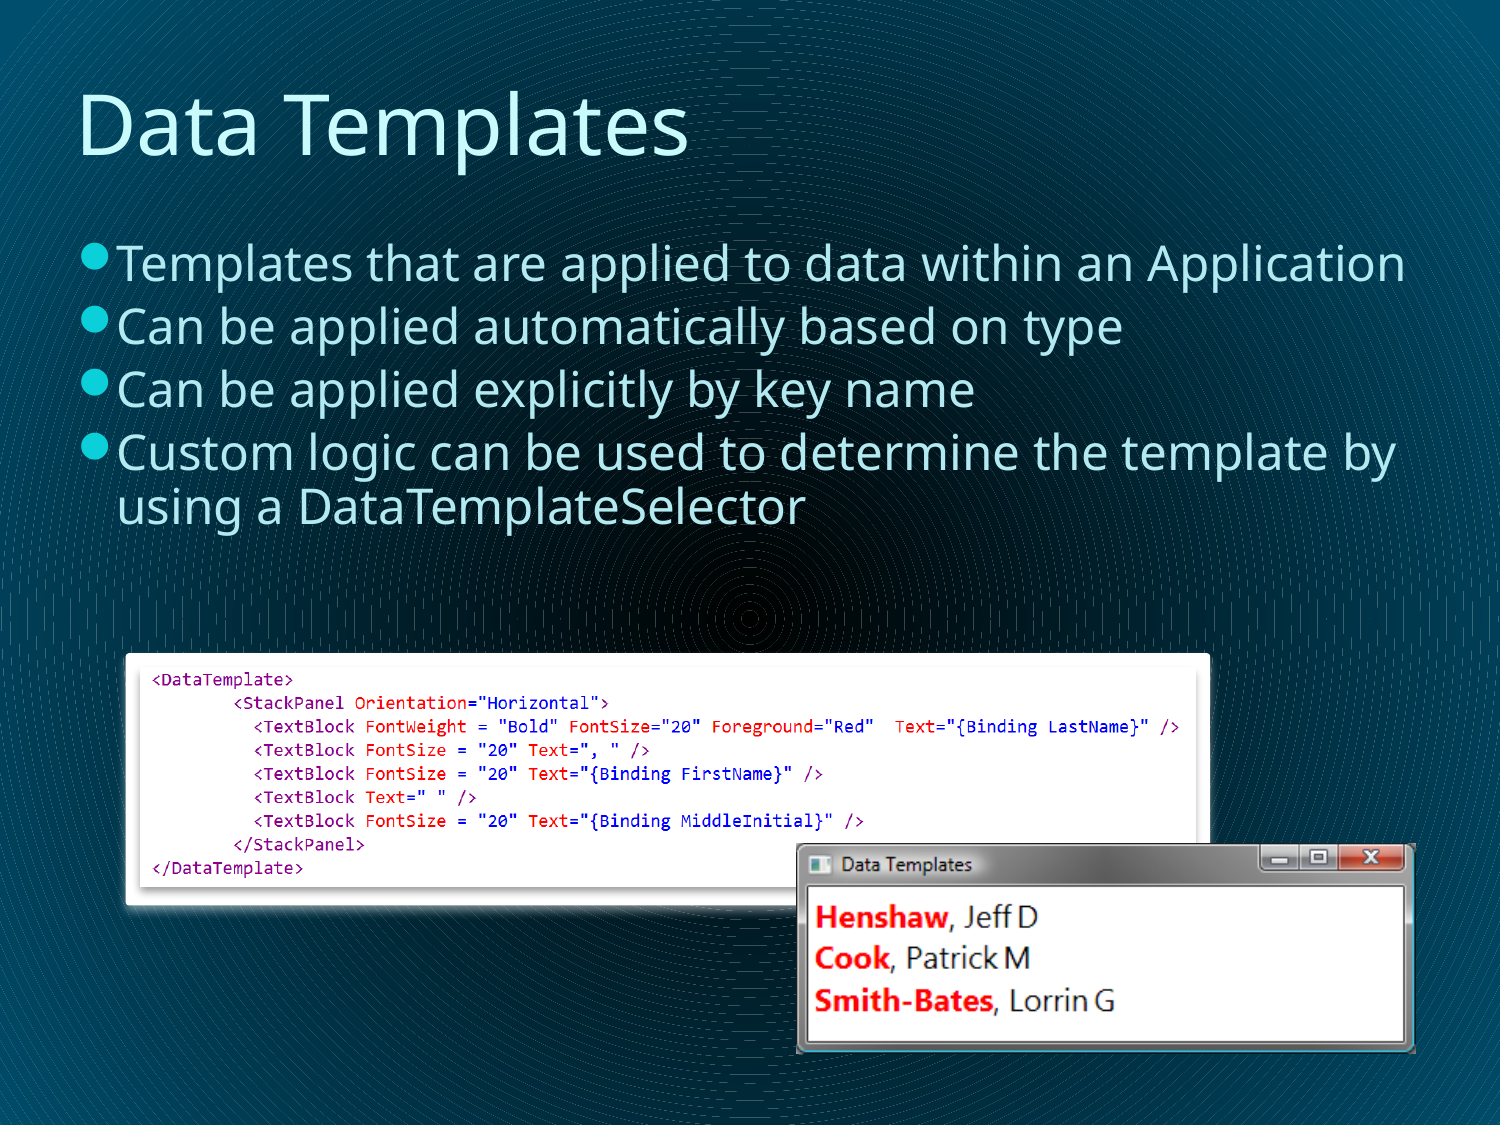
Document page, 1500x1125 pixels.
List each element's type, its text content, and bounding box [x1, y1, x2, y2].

picture [796, 843, 1415, 1054]
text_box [128, 656, 1208, 903]
list Templates that are applied to data within an Application Can be applied automatically based on type Can be applied explicitly by key name Custom logic can be used to determine the template by using a DataTemplateSelector [62, 231, 1438, 595]
title Data Templates [75, 62, 1425, 172]
